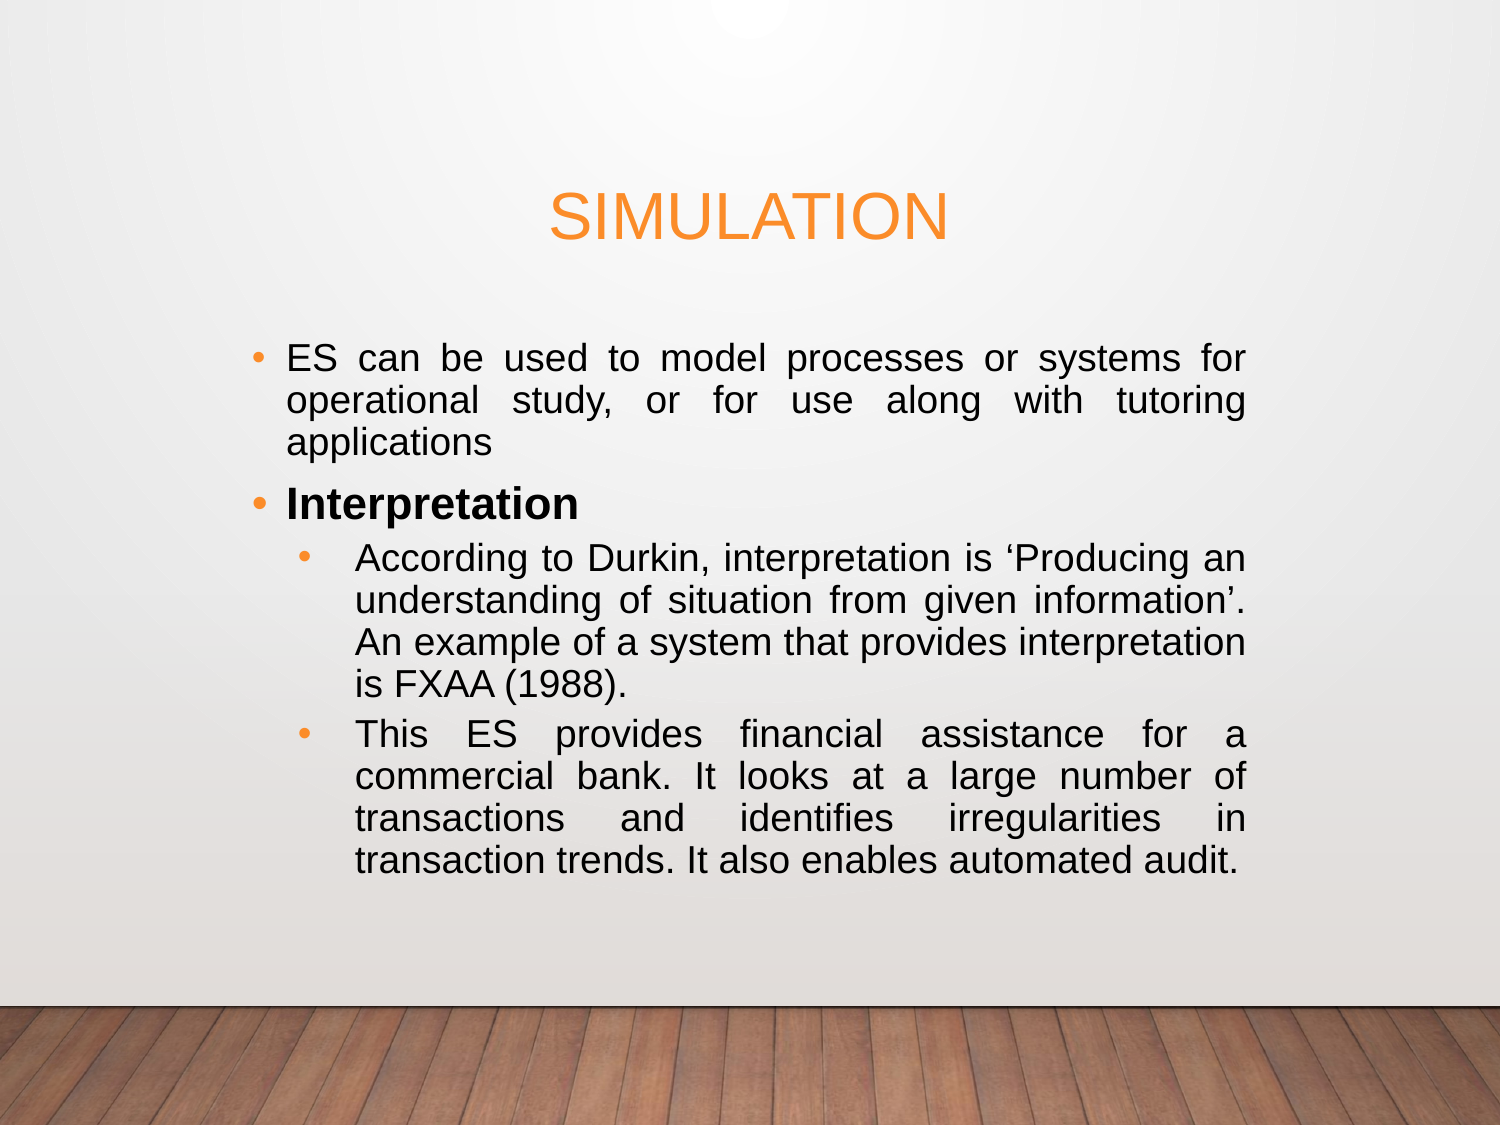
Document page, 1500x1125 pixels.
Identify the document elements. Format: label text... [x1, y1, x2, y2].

list ES can be used to model processes or systems for operational study, or for use along with tutoring applications Interpretation According to Durkin, interpretation is ‘Producing an understanding of situation from given information’. An example of a system that provides interpretation is FXAA (1988). This ES provides financial assistance for a commercial bank. It looks at a large number of transactions and identifies irregularities in transaction trends. It also enables automated audit. [236, 330, 1263, 897]
title Simulation [236, 131, 1263, 305]
picture [0, 1006, 1500, 1125]
